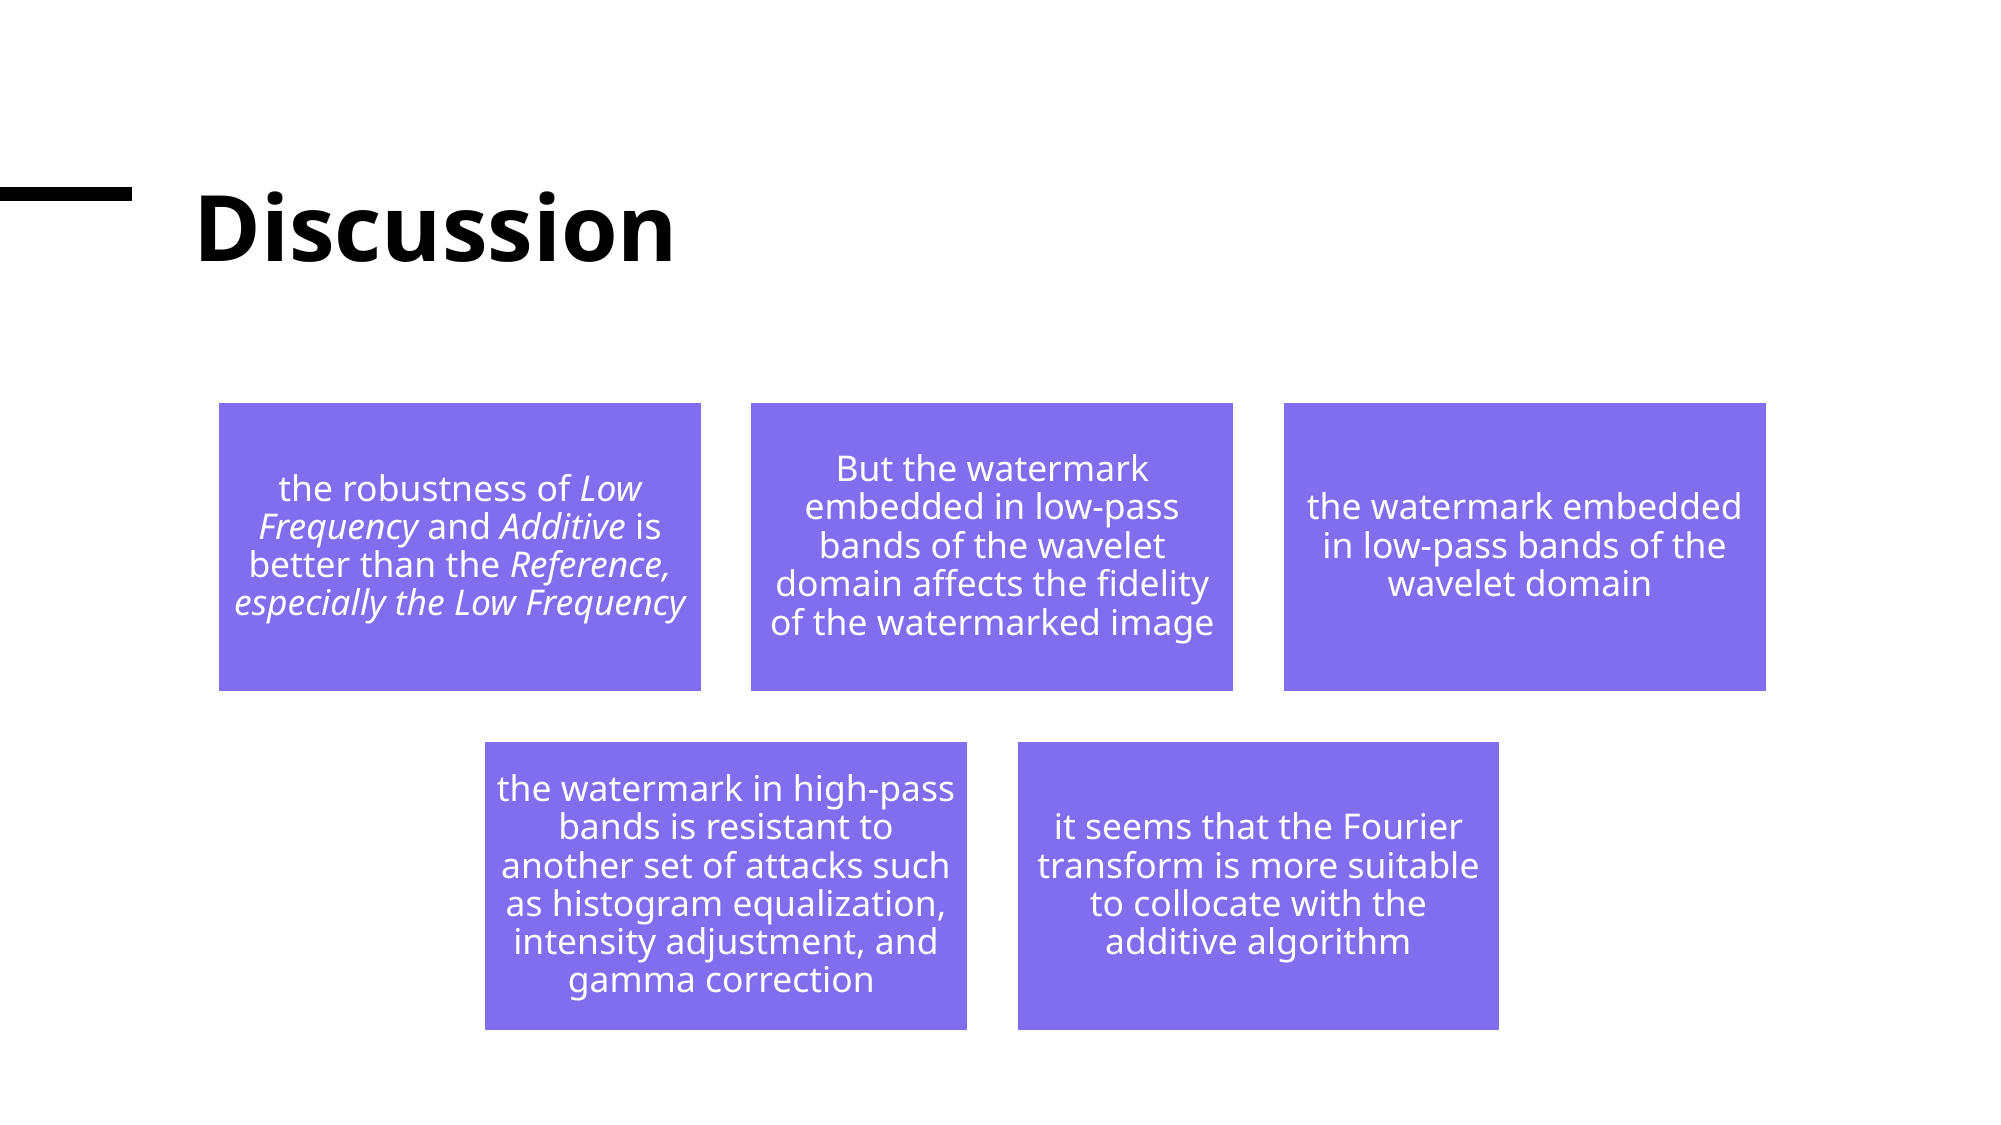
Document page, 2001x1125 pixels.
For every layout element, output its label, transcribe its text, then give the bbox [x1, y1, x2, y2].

title Discussion [178, 178, 1807, 392]
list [178, 401, 1807, 1032]
